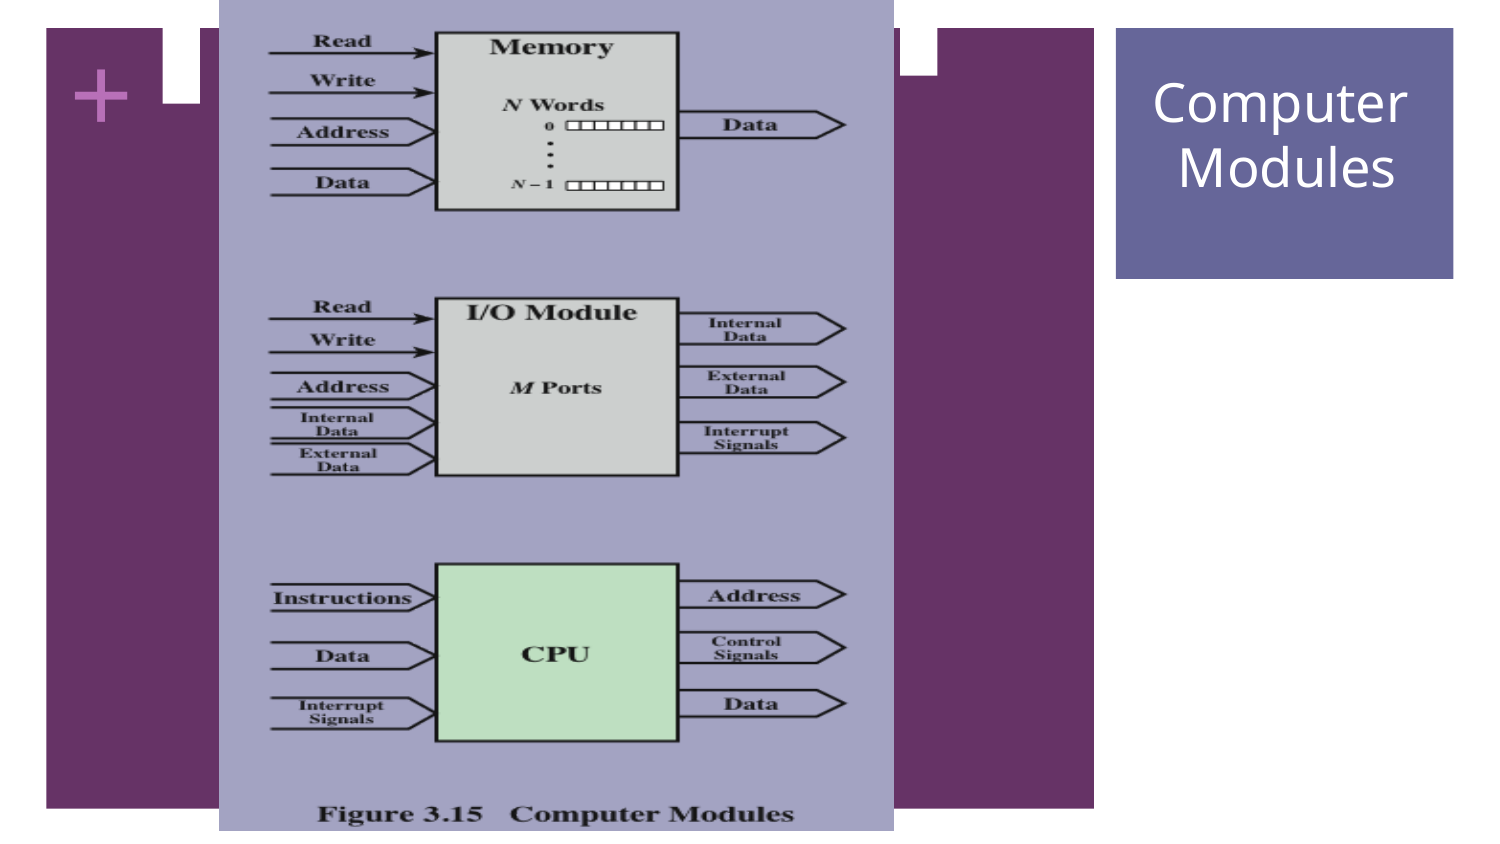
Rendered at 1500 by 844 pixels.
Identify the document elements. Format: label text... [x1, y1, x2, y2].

text_box [900, 0, 938, 76]
picture [218, 0, 895, 832]
text_box [162, 28, 200, 104]
title Computer Modules [1112, 28, 1463, 207]
